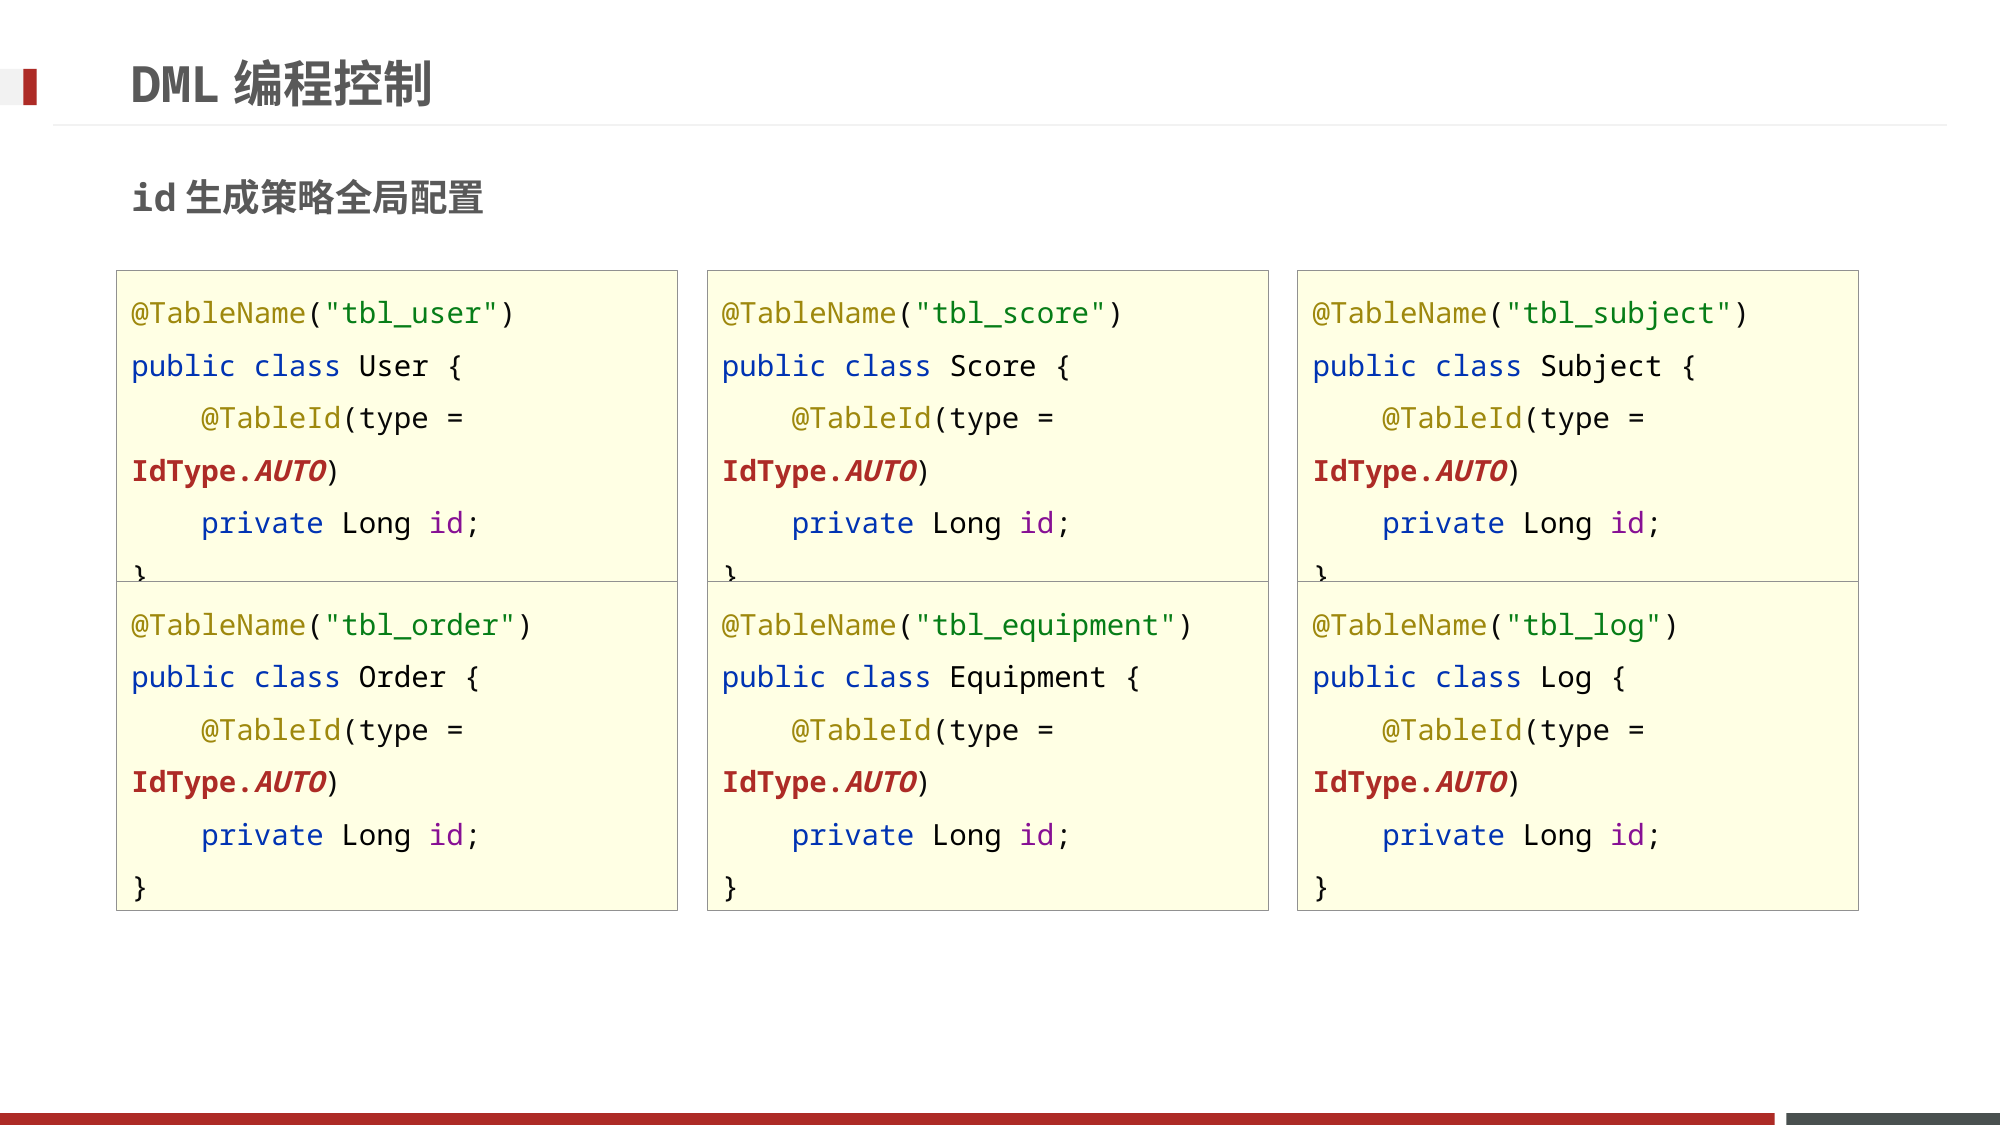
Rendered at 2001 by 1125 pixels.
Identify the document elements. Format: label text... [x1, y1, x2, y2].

text_box @TableName("tbl_order") public class Order { @TableId(type = IdType.AUTO) private Long id; } [116, 581, 678, 911]
text_box @TableName("tbl_user") public class User { @TableId(type = IdType.AUTO) private Long id; } [116, 270, 678, 581]
text_box @TableName("tbl_subject") public class Subject { @TableId(type = IdType.AUTO) private Long id; } [1297, 270, 1859, 581]
text_box @TableName("tbl_score") public class Score { @TableId(type = IdType.AUTO) private Long id; } [707, 270, 1268, 581]
text_box @TableName("tbl_log") public class Log { @TableId(type = IdType.AUTO) private Long id; } [1297, 581, 1859, 911]
text_box @TableName("tbl_equipment") public class Equipment { @TableId(type = IdType.AUTO) private Long id; } [707, 581, 1268, 911]
list id生成策略全局配置 [116, 154, 1880, 239]
title DML编程控制 [116, 40, 1556, 125]
